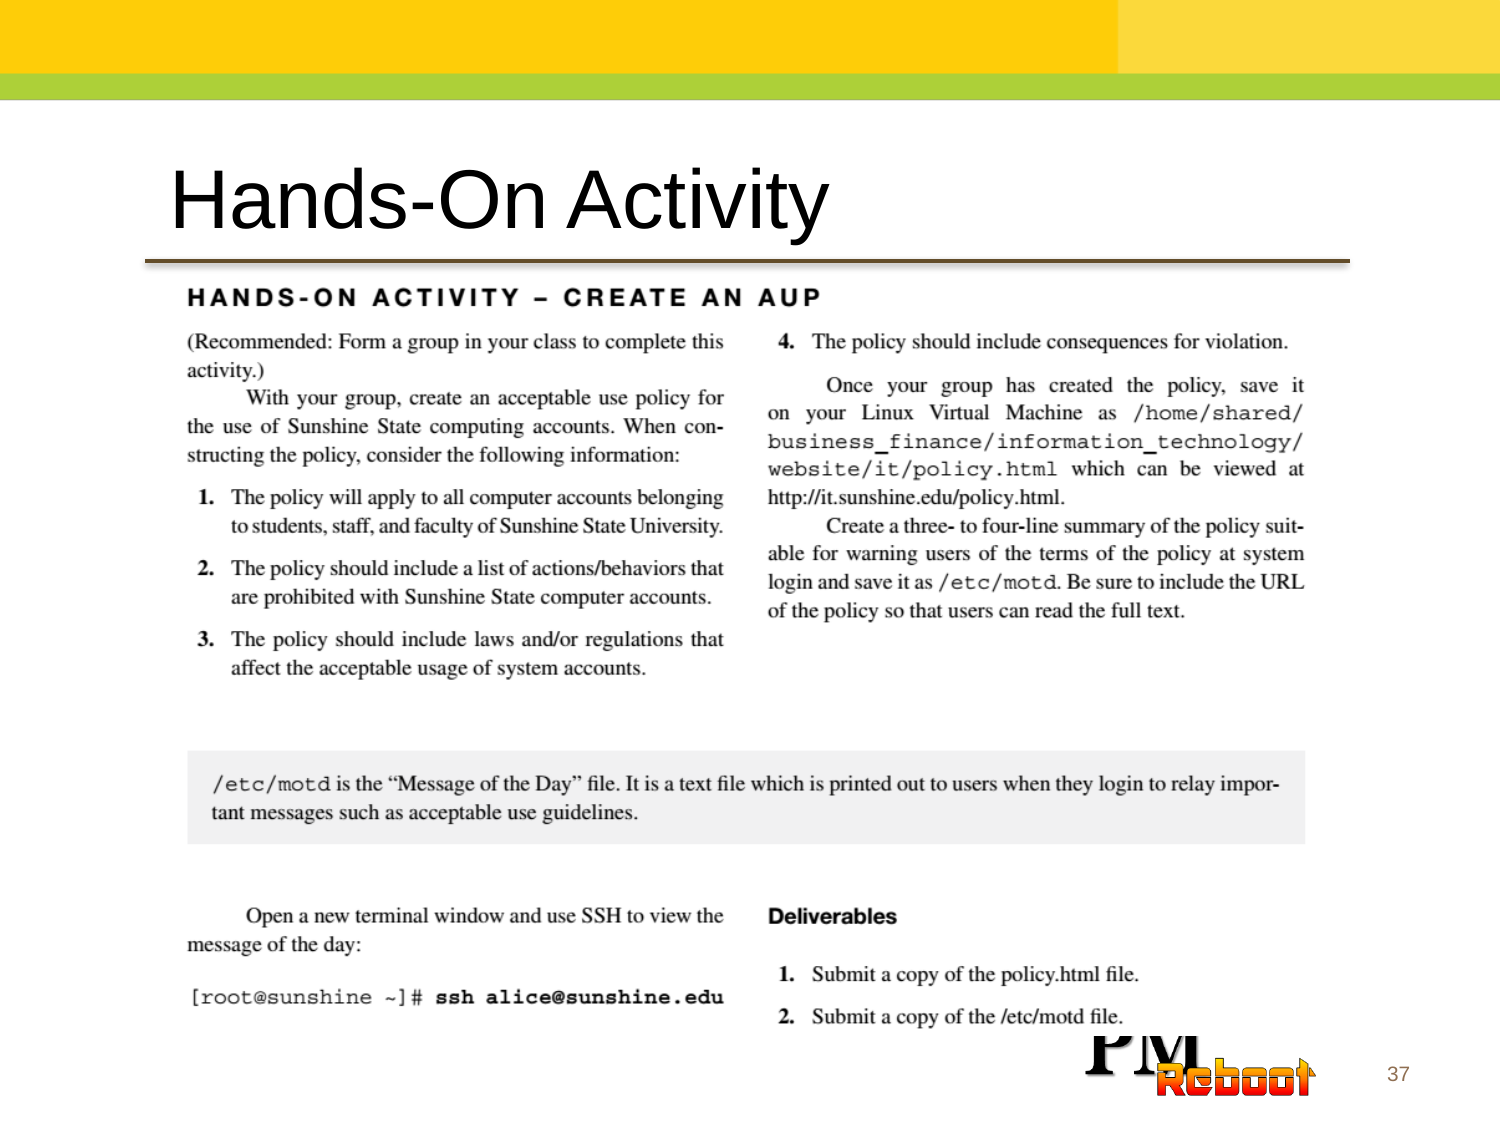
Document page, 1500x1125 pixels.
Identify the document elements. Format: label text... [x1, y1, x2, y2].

slide_number 37 [1074, 1042, 1425, 1103]
text_box Hands-On Activity [154, 137, 847, 253]
picture [0, 0, 1500, 1125]
